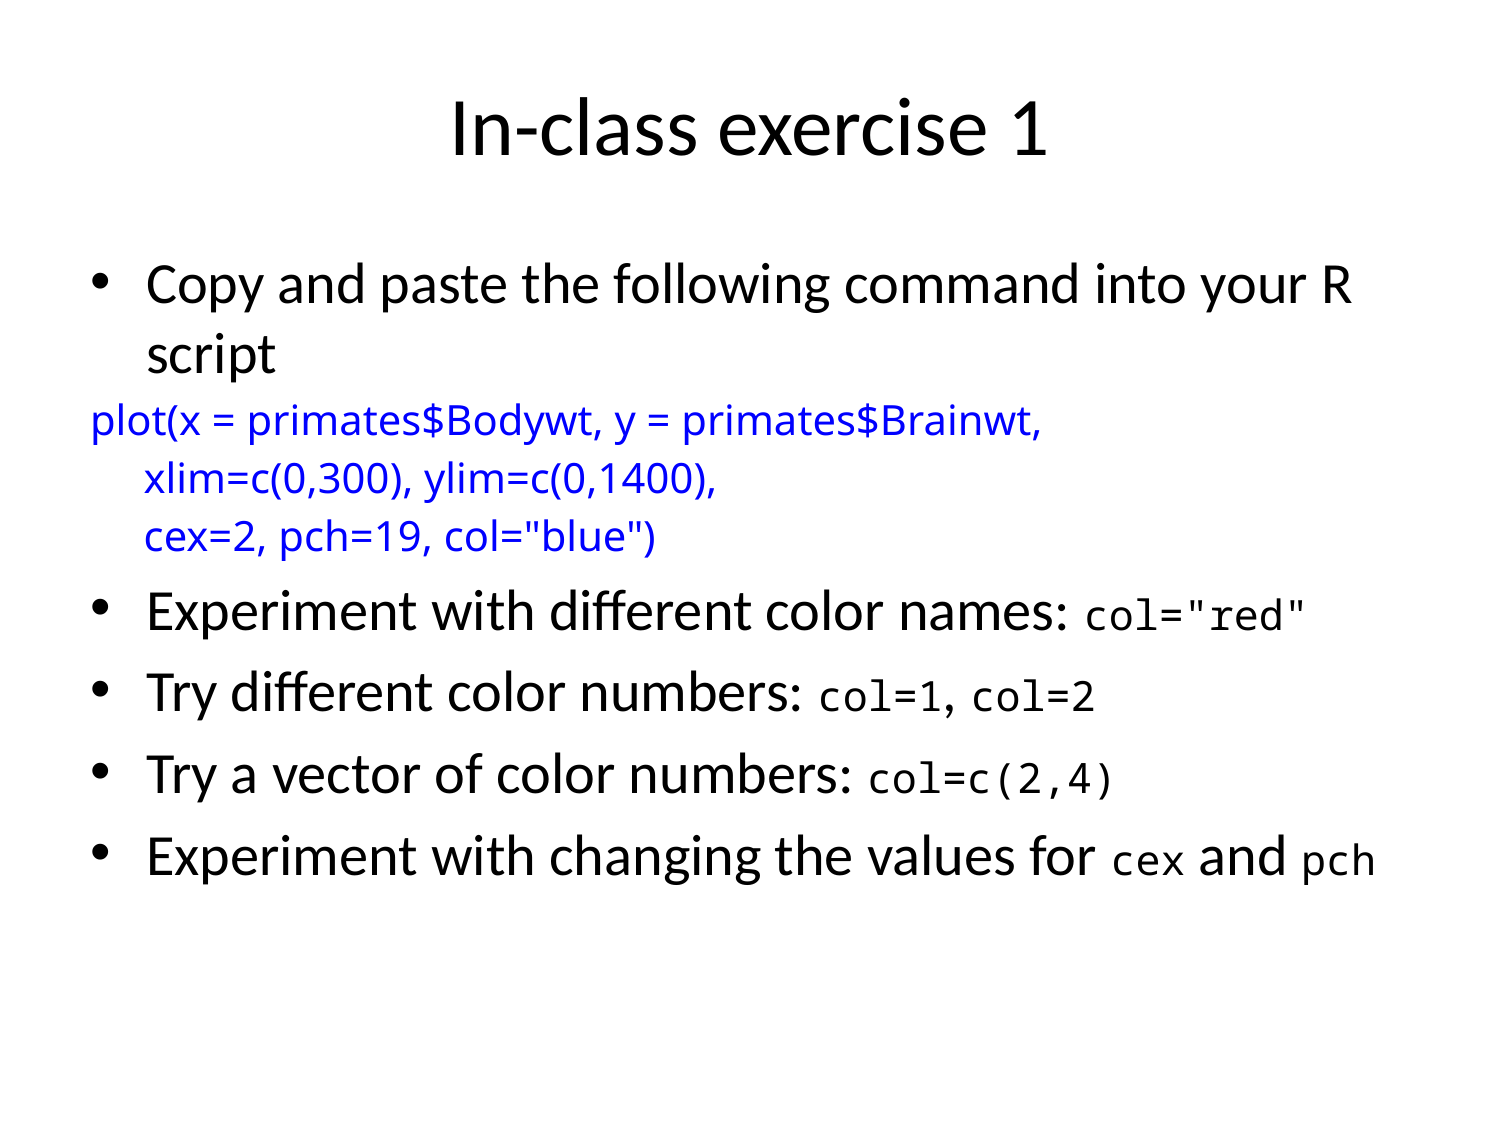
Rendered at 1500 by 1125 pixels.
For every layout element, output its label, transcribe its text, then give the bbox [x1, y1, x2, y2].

title In-class exercise 1 [75, 45, 1425, 200]
list Copy and paste the following command into your R script plot(x = primates$Bodywt, y = primates$Brainwt, xlim=c(0,300), ylim=c(0,1400), cex=2, pch=19, col="blue") Experiment with different color names: col="red" Try different color numbers: col=1, col=2 Try a vector of color numbers: col=c(2,4) Experiment with changing the values for cex and pch [75, 237, 1425, 1075]
